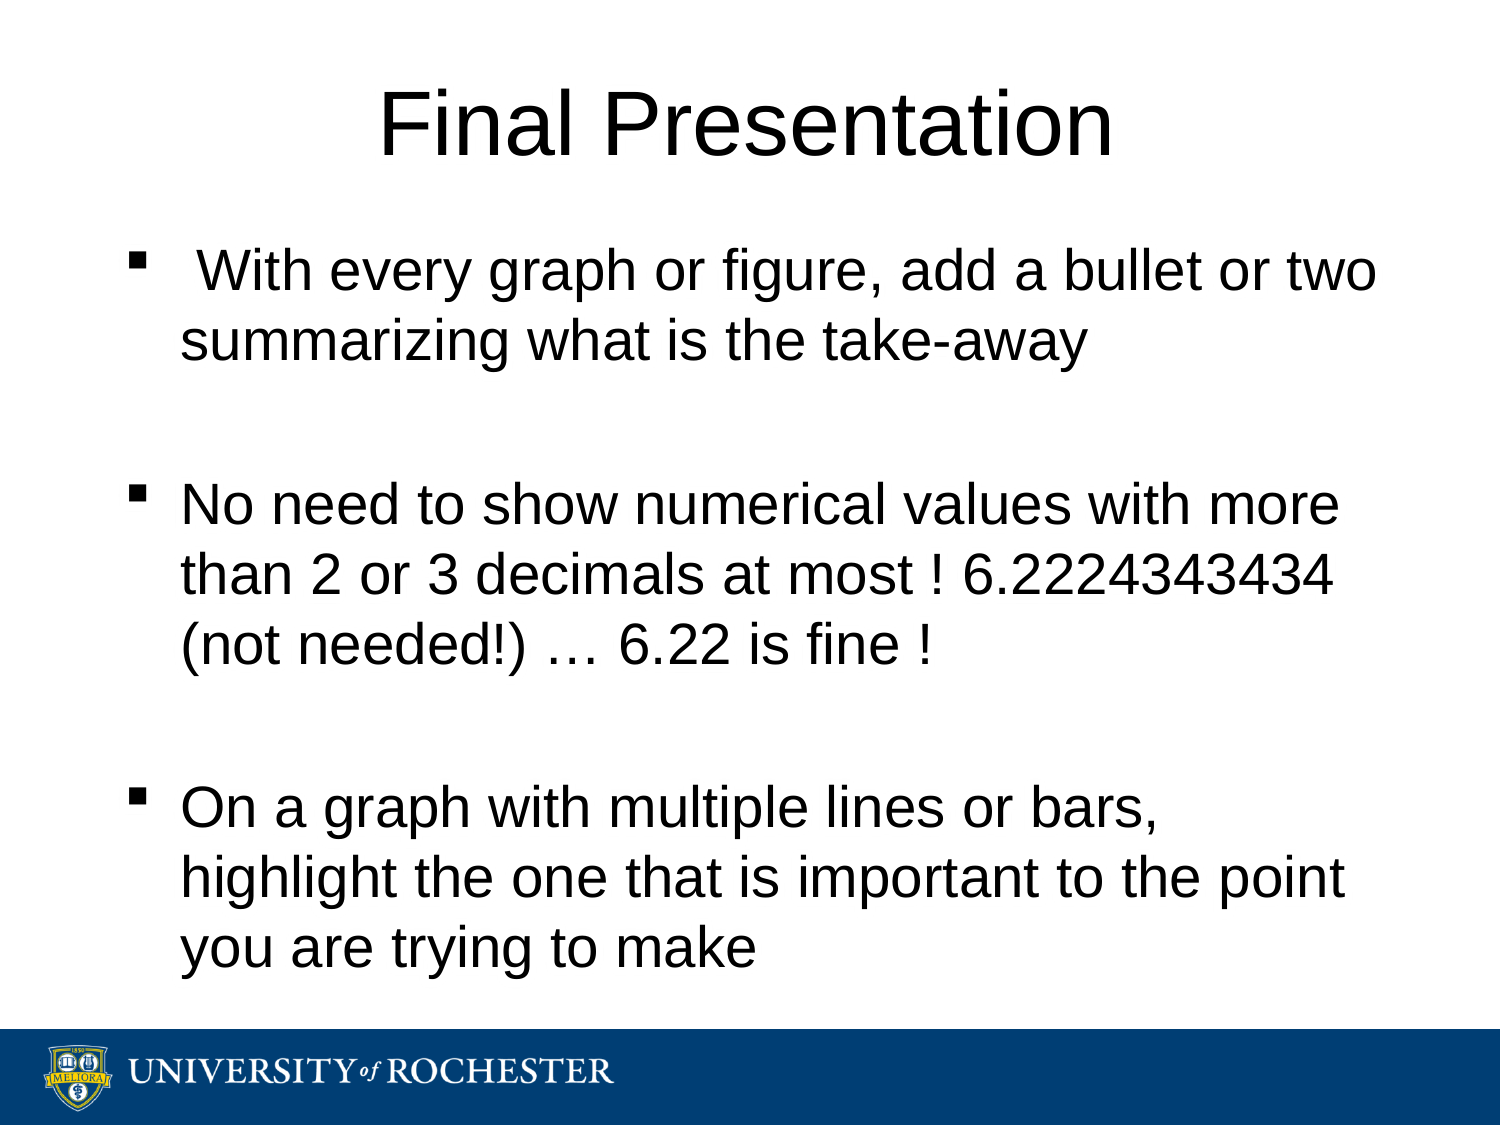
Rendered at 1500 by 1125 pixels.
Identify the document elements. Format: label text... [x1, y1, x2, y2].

picture [0, 1029, 1500, 1125]
list With every graph or figure, add a bullet or two summarizing what is the take-away No need to show numerical values with more than 2 or 3 decimals at most ! 6.2224343434 (not needed!) … 6.22 is fine ! On a graph with multiple lines or bars, highlight the one that is important to the point you are trying to make [109, 224, 1410, 900]
title Final Presentation [109, 24, 1385, 213]
